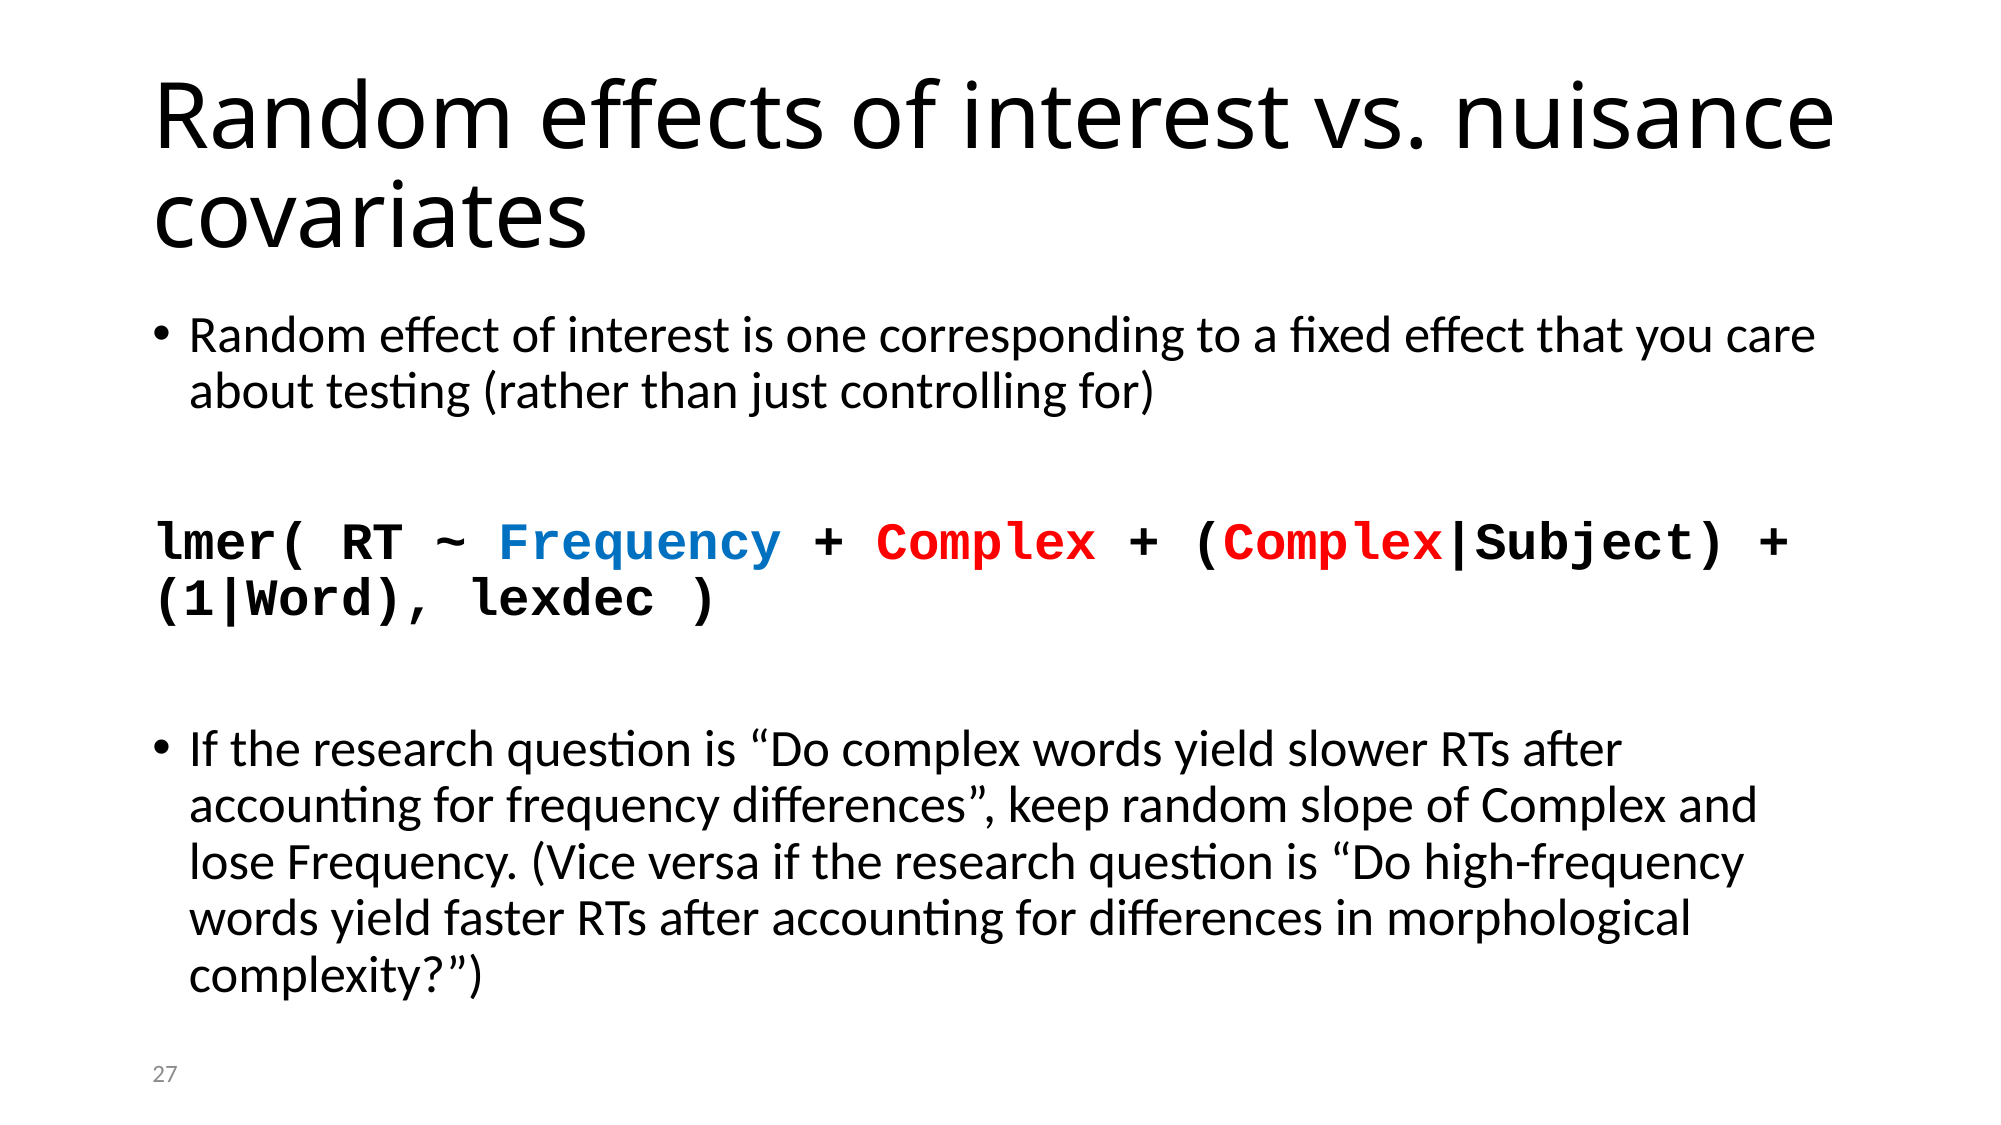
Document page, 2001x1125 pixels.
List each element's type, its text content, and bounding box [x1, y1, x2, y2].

slide_number 27 [137, 1042, 588, 1103]
title Random effects of interest vs. nuisance covariates [137, 59, 1863, 278]
list Random effect of interest is one corresponding to a fixed effect that you care about testing (rather than just controlling for) lmer( RT ~ Frequency + Complex + (Complex|Subject) + (1|Word), lexdec ) If the research question is “Do complex words yield slower RTs after accounting for frequency differences”, keep random slope of Complex and lose Frequency. (Vice versa if the research question is “Do high-frequency words yield faster RTs after accounting for differences in morphological complexity?”) [137, 299, 1863, 1014]
